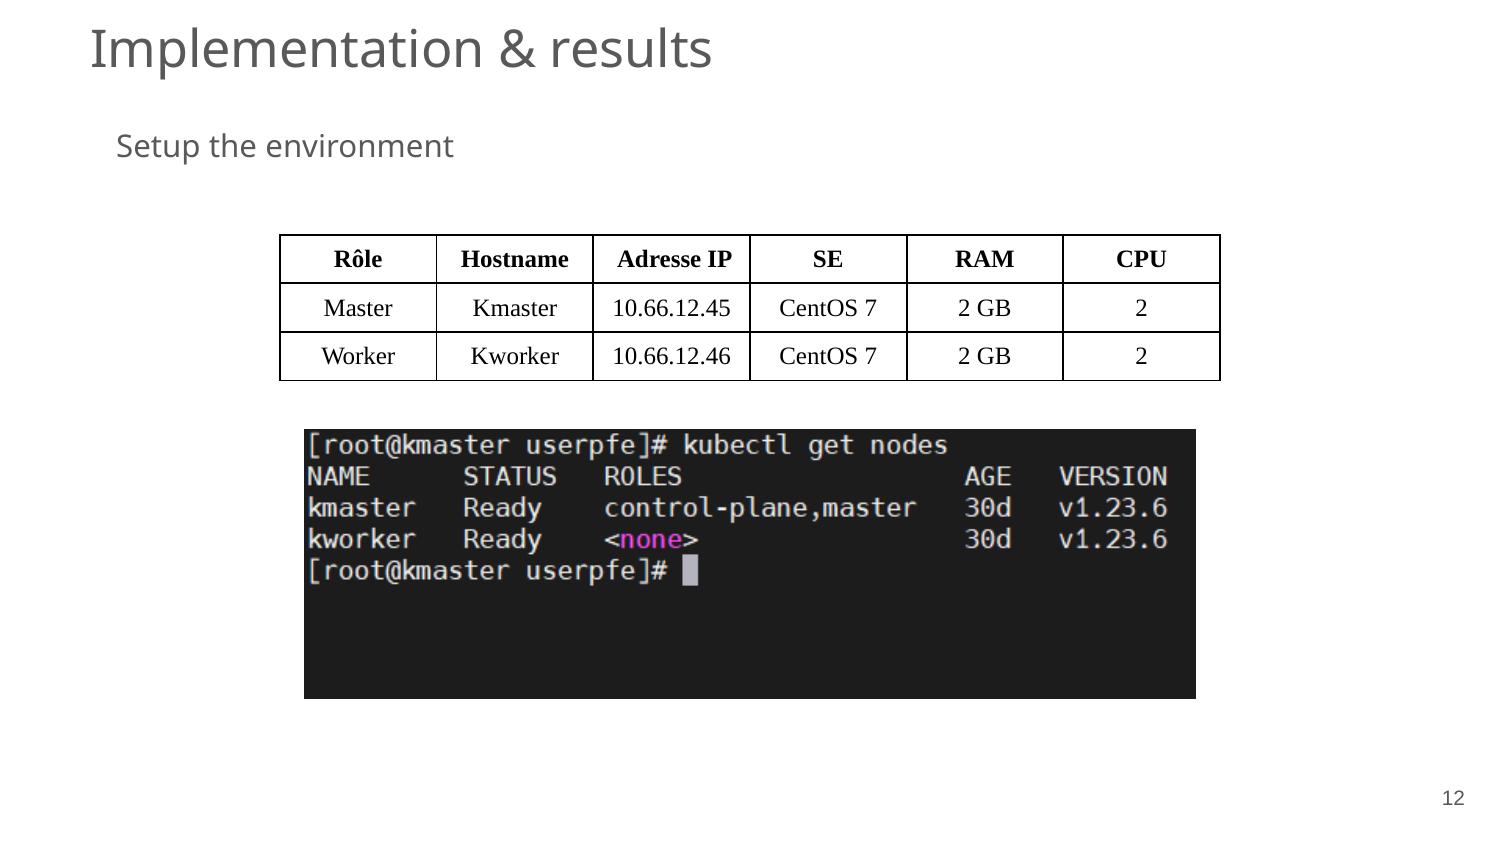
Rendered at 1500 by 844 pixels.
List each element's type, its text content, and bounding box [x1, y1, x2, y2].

picture [304, 429, 1196, 699]
table_cell 10.66.12.45 [594, 284, 749, 331]
table_header Rôle [281, 236, 436, 282]
table_cell CentOS 7 [751, 333, 906, 380]
table_cell 2 [1064, 333, 1219, 380]
table_header SE [751, 236, 906, 282]
table_header Adresse IP [594, 236, 749, 282]
table_cell Kmaster [437, 284, 592, 331]
table_cell CentOS 7 [751, 284, 906, 331]
text_box Setup the environment [25, 110, 799, 179]
table_header CPU [1064, 236, 1219, 282]
table_header Hostname [437, 236, 592, 282]
table_cell Master [281, 284, 436, 331]
table_cell 10.66.12.46 [594, 333, 749, 380]
table_cell 2 GB [908, 284, 1062, 331]
text_box Implementation & results [0, 0, 1343, 93]
table_header RAM [908, 236, 1062, 282]
table_cell Kworker [437, 333, 592, 380]
slide_number ‹#› [1389, 764, 1480, 830]
table_cell 2 GB [908, 333, 1062, 380]
table_cell Worker [281, 333, 436, 380]
table_cell 2 [1064, 284, 1219, 331]
